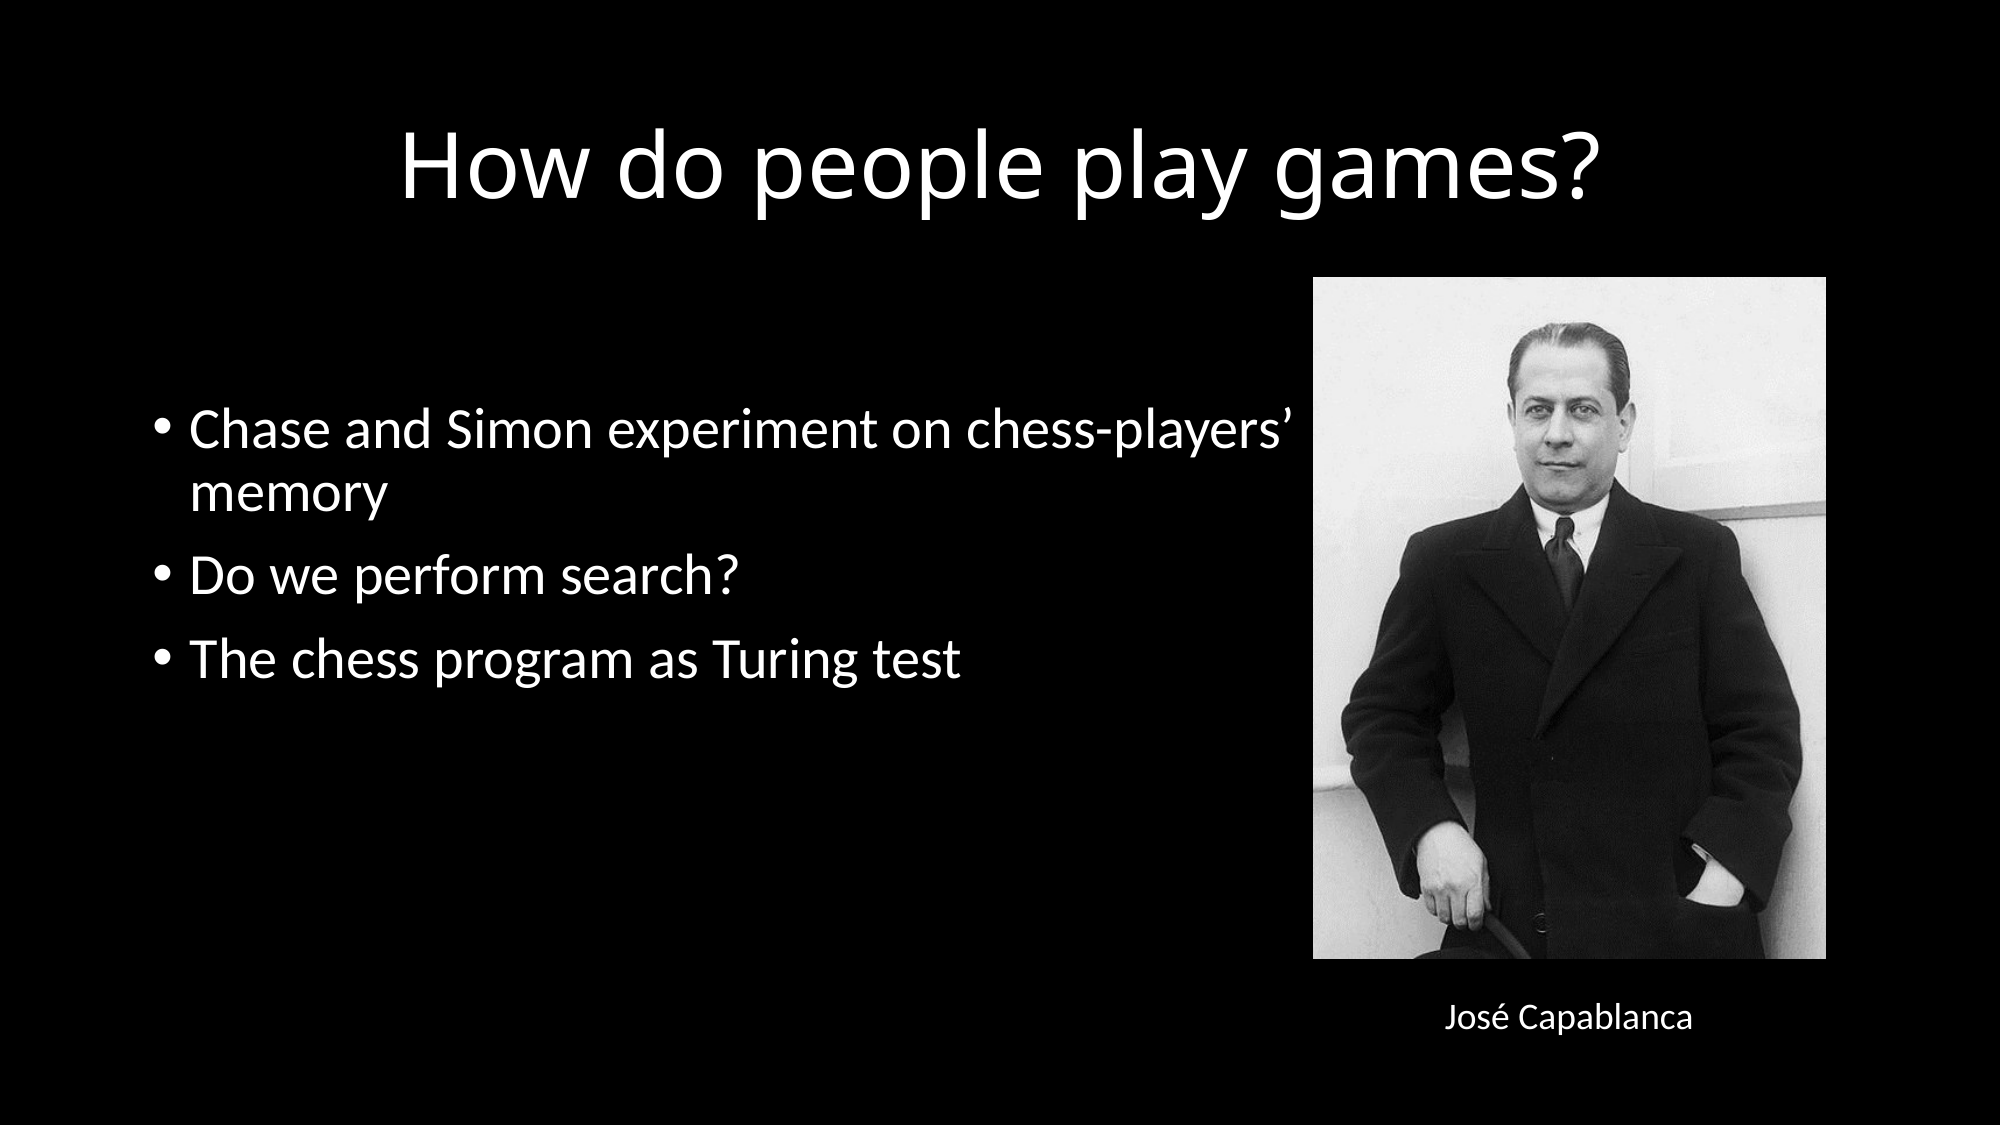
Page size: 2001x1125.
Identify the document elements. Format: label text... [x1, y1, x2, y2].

picture [1313, 277, 1826, 959]
text_box José Capablanca [1430, 984, 1709, 1045]
title How do people play games? [137, 59, 1863, 278]
list Chase and Simon experiment on chess-players’ memory Do we perform search? The chess program as Turing test [137, 299, 1314, 1046]
